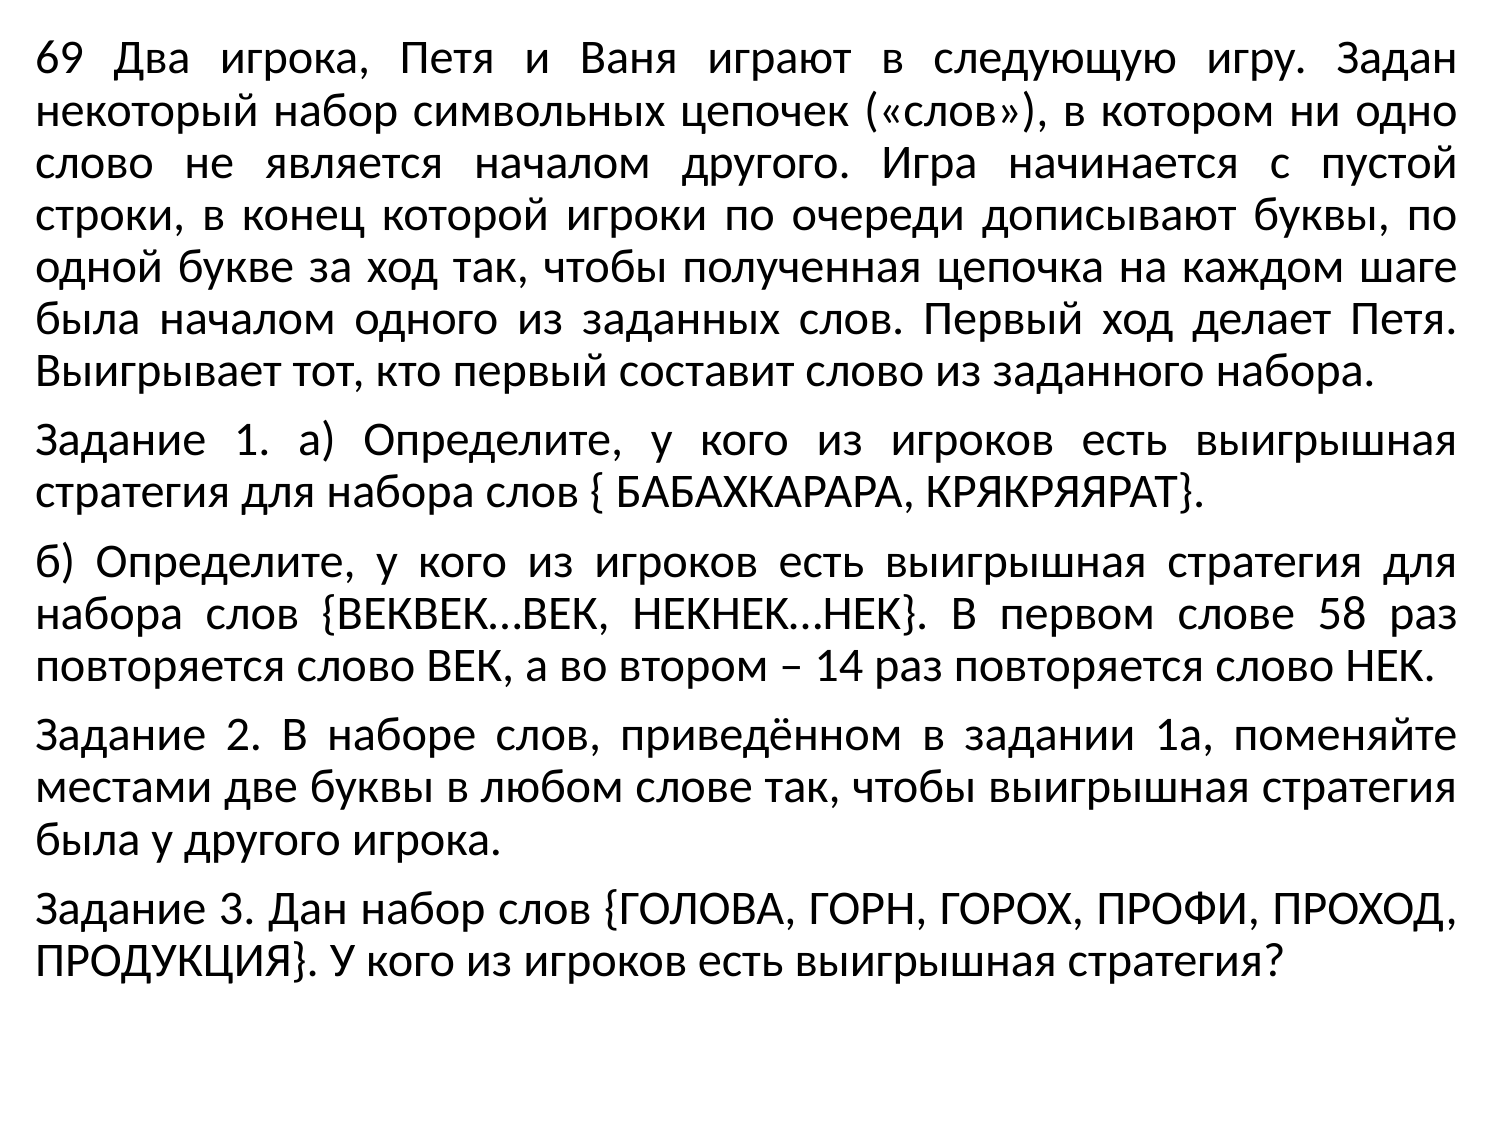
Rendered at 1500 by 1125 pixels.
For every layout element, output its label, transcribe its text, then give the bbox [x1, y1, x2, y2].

list 69 Два игрока, Петя и Ваня играют в следующую игру. Задан некоторый набор символьных цепочек («слов»), в котором ни одно слово не является началом другого. Игра начинается с пустой строки, в конец которой игроки по очереди дописывают буквы, по одной букве за ход так, чтобы полученная цепочка на каждом шаге была началом одного из заданных слов. Первый ход делает Петя. Выигрывает тот, кто первый составит слово из заданного набора. Задание 1. а) Определите, у кого из игроков есть выигрышная стратегия для набора слов { БАБАХКАРАРА, КРЯКРЯЯРАТ}. б) Определите, у кого из игроков есть выигрышная стратегия для набора слов {ВЕКВЕК…ВЕК, HEKHEK…HEK}. В первом слове 58 раз повторяется слово ВЕК, а во втором – 14 раз повторяется слово HEK. Задание 2. В наборе слов, приведённом в задании 1а, поменяйте местами две буквы в любом слове так, чтобы выигрышная стратегия была у другого игрока. Задание 3. Дан набор слов {ГОЛОВА, ГОРН, ГОРОХ, ПРОФИ, ПРОХОД, ПРОДУКЦИЯ}. У кого из игроков есть выигрышная стратегия? [20, 24, 1475, 1100]
